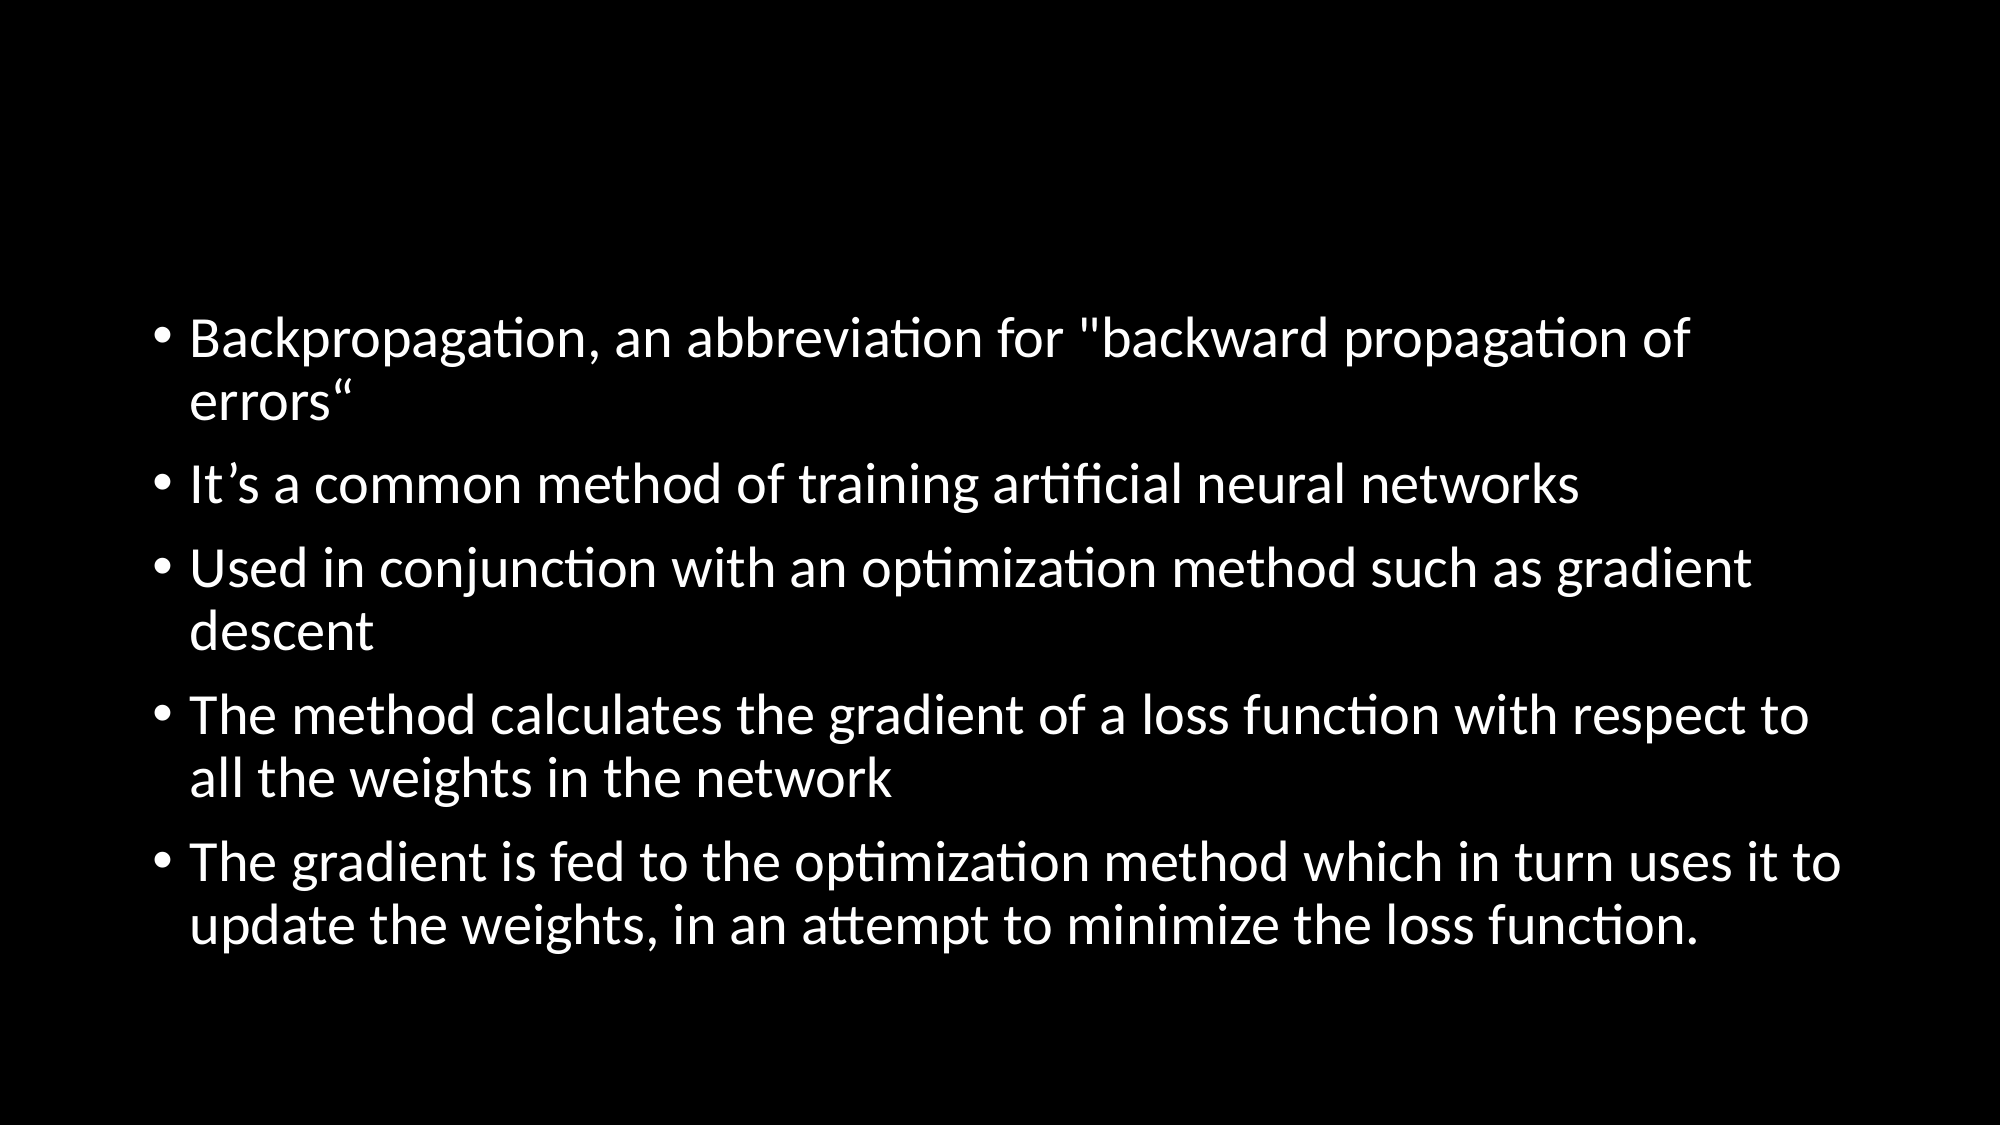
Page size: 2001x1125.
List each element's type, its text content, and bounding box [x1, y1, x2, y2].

list Backpropagation, an abbreviation for "backward propagation of errors“ It’s a common method of training artificial neural networks Used in conjunction with an optimization method such as gradient descent The method calculates the gradient of a loss function with respect to all the weights in the network The gradient is fed to the optimization method which in turn uses it to update the weights, in an attempt to minimize the loss function. [137, 299, 1863, 1014]
